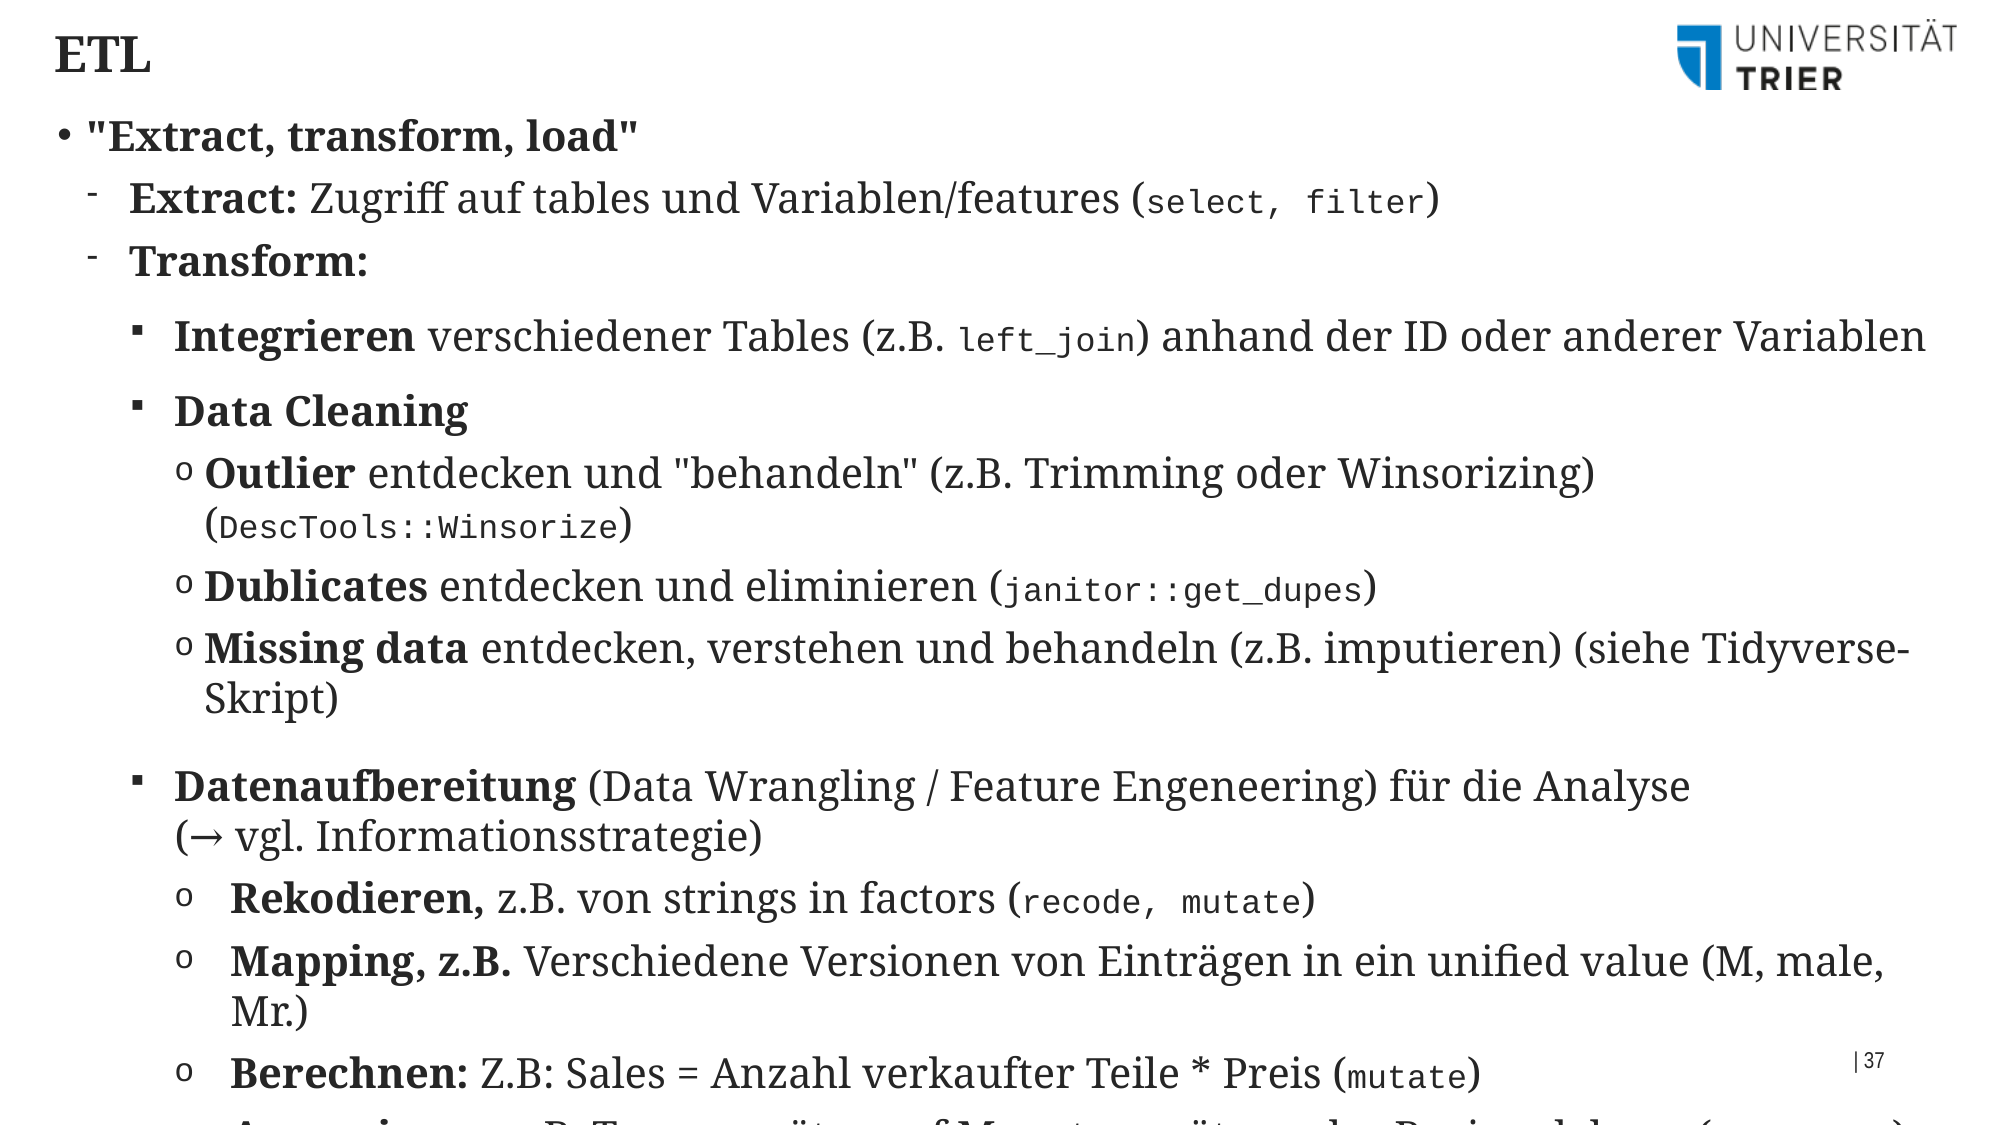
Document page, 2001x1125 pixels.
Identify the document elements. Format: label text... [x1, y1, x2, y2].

list ETL [39, 15, 1840, 90]
list "Extract, transform, load" Extract: Zugriff auf tables und Variablen/features (select, filter) Transform: Integrieren verschiedener Tables (z.B. left_join) anhand der ID oder anderer Variablen Data Cleaning Outlier entdecken und "behandeln" (z.B. Trimming oder Winsorizing) (DescTools::Winsorize) Dublicates entdecken und eliminieren (janitor::get_dupes) Missing data entdecken, verstehen und behandeln (z.B. imputieren) (siehe Tidyverse-Skript) Datenaufbereitung (Data Wrangling / Feature Engeneering) für die Analyse (→ vgl. Informationsstrategie) Rekodieren, z.B. von strings in factors (recode, mutate) Mapping, z.B. Verschiedene Versionen von Einträgen in ein unified value (M, male, Mr.) Berechnen: Z.B: Sales = Anzahl verkaufter Teile * Preis (mutate) Aggregieren, z.B. Tagesumsätze auf Monatsumsätze, oder Regionalebene (summarize) Pivoting, z.B. Wideformat in Longformat (privot_longer) [42, 101, 1969, 1110]
slide_number | 37 [1433, 1029, 1900, 1090]
